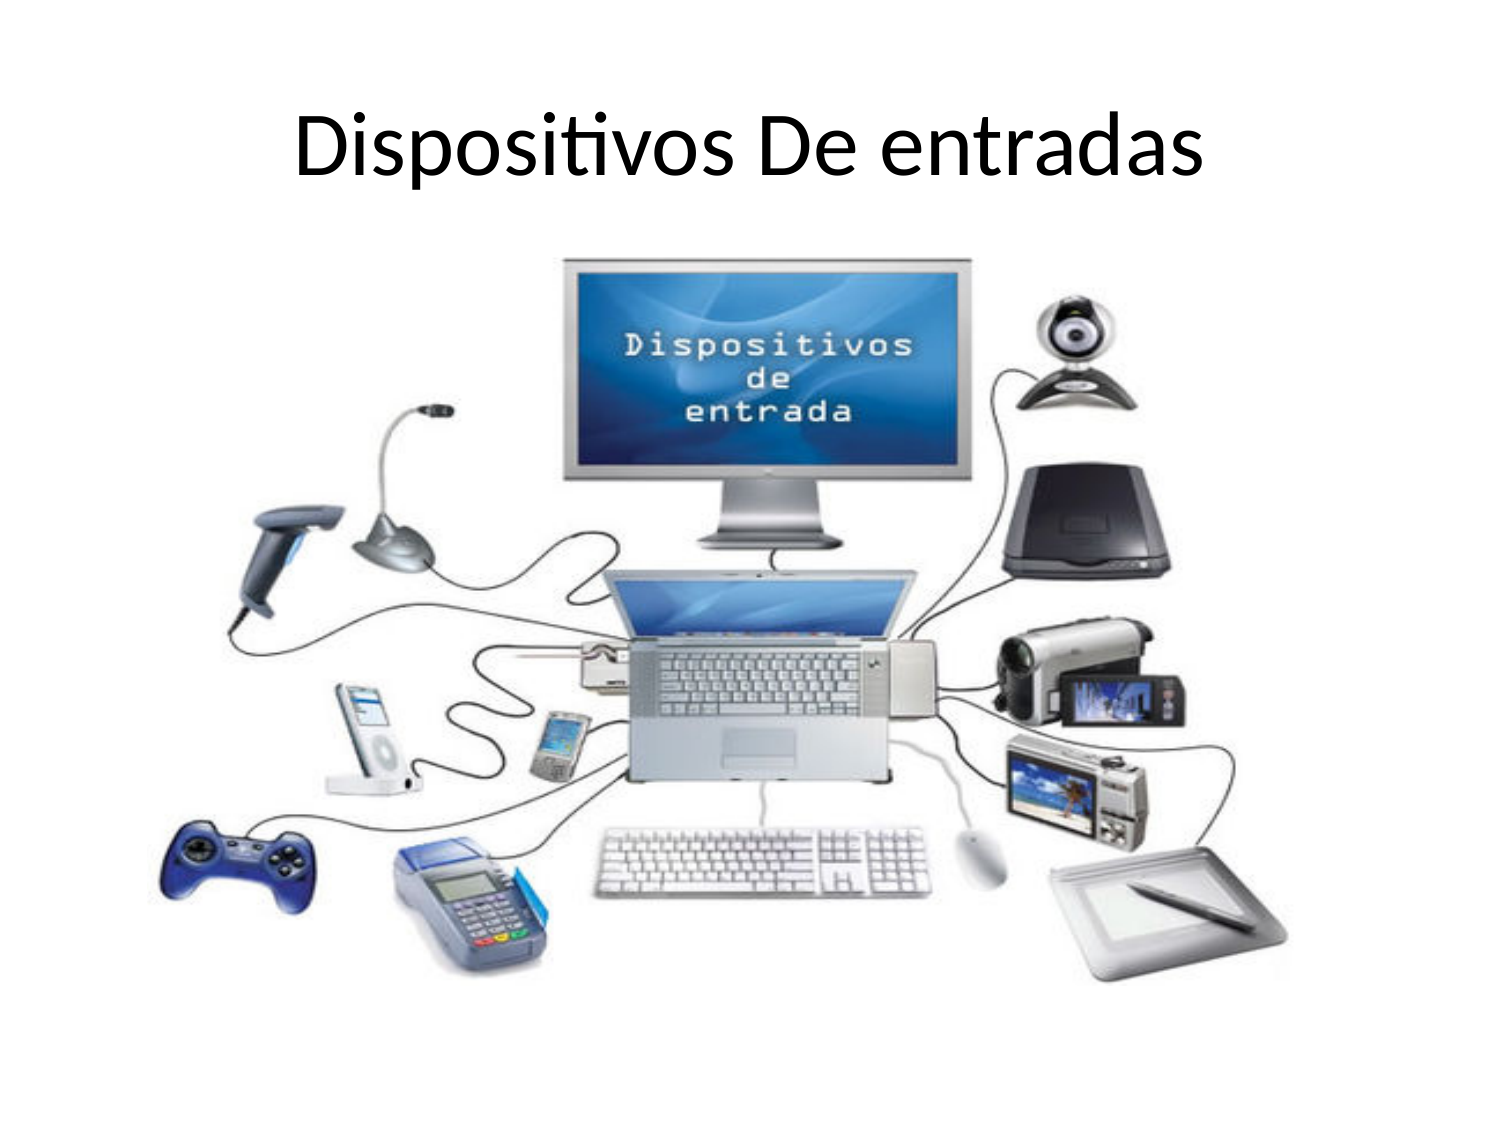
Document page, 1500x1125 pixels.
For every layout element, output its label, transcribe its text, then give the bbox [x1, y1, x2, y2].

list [147, 243, 1303, 987]
title Dispositivos De entradas [75, 45, 1425, 233]
